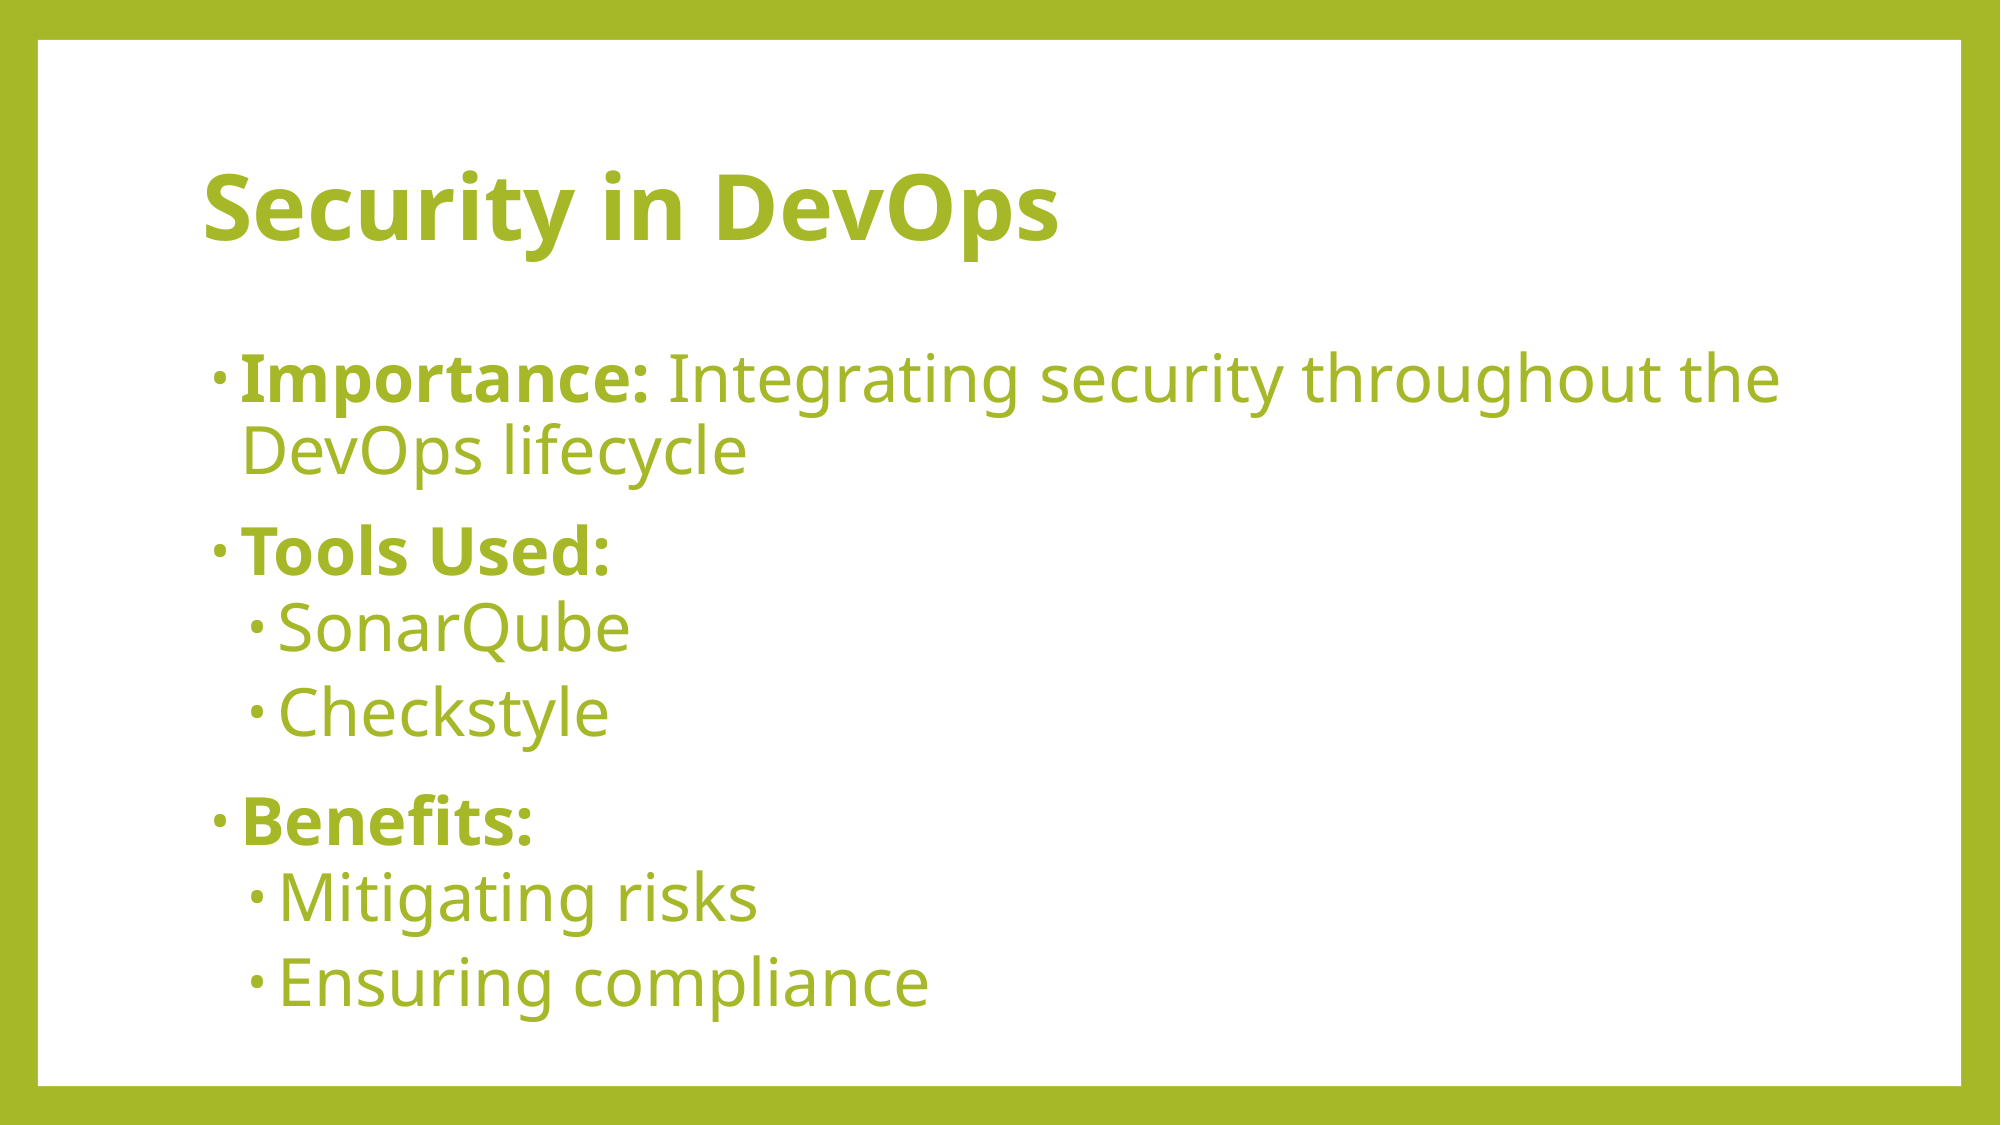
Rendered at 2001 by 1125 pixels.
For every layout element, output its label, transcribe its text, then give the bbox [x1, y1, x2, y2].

title Security in DevOps [187, 99, 1808, 323]
list Importance: Integrating security throughout the DevOps lifecycle Tools Used: SonarQube Checkstyle Benefits: Mitigating risks Ensuring compliance [187, 337, 1808, 1000]
